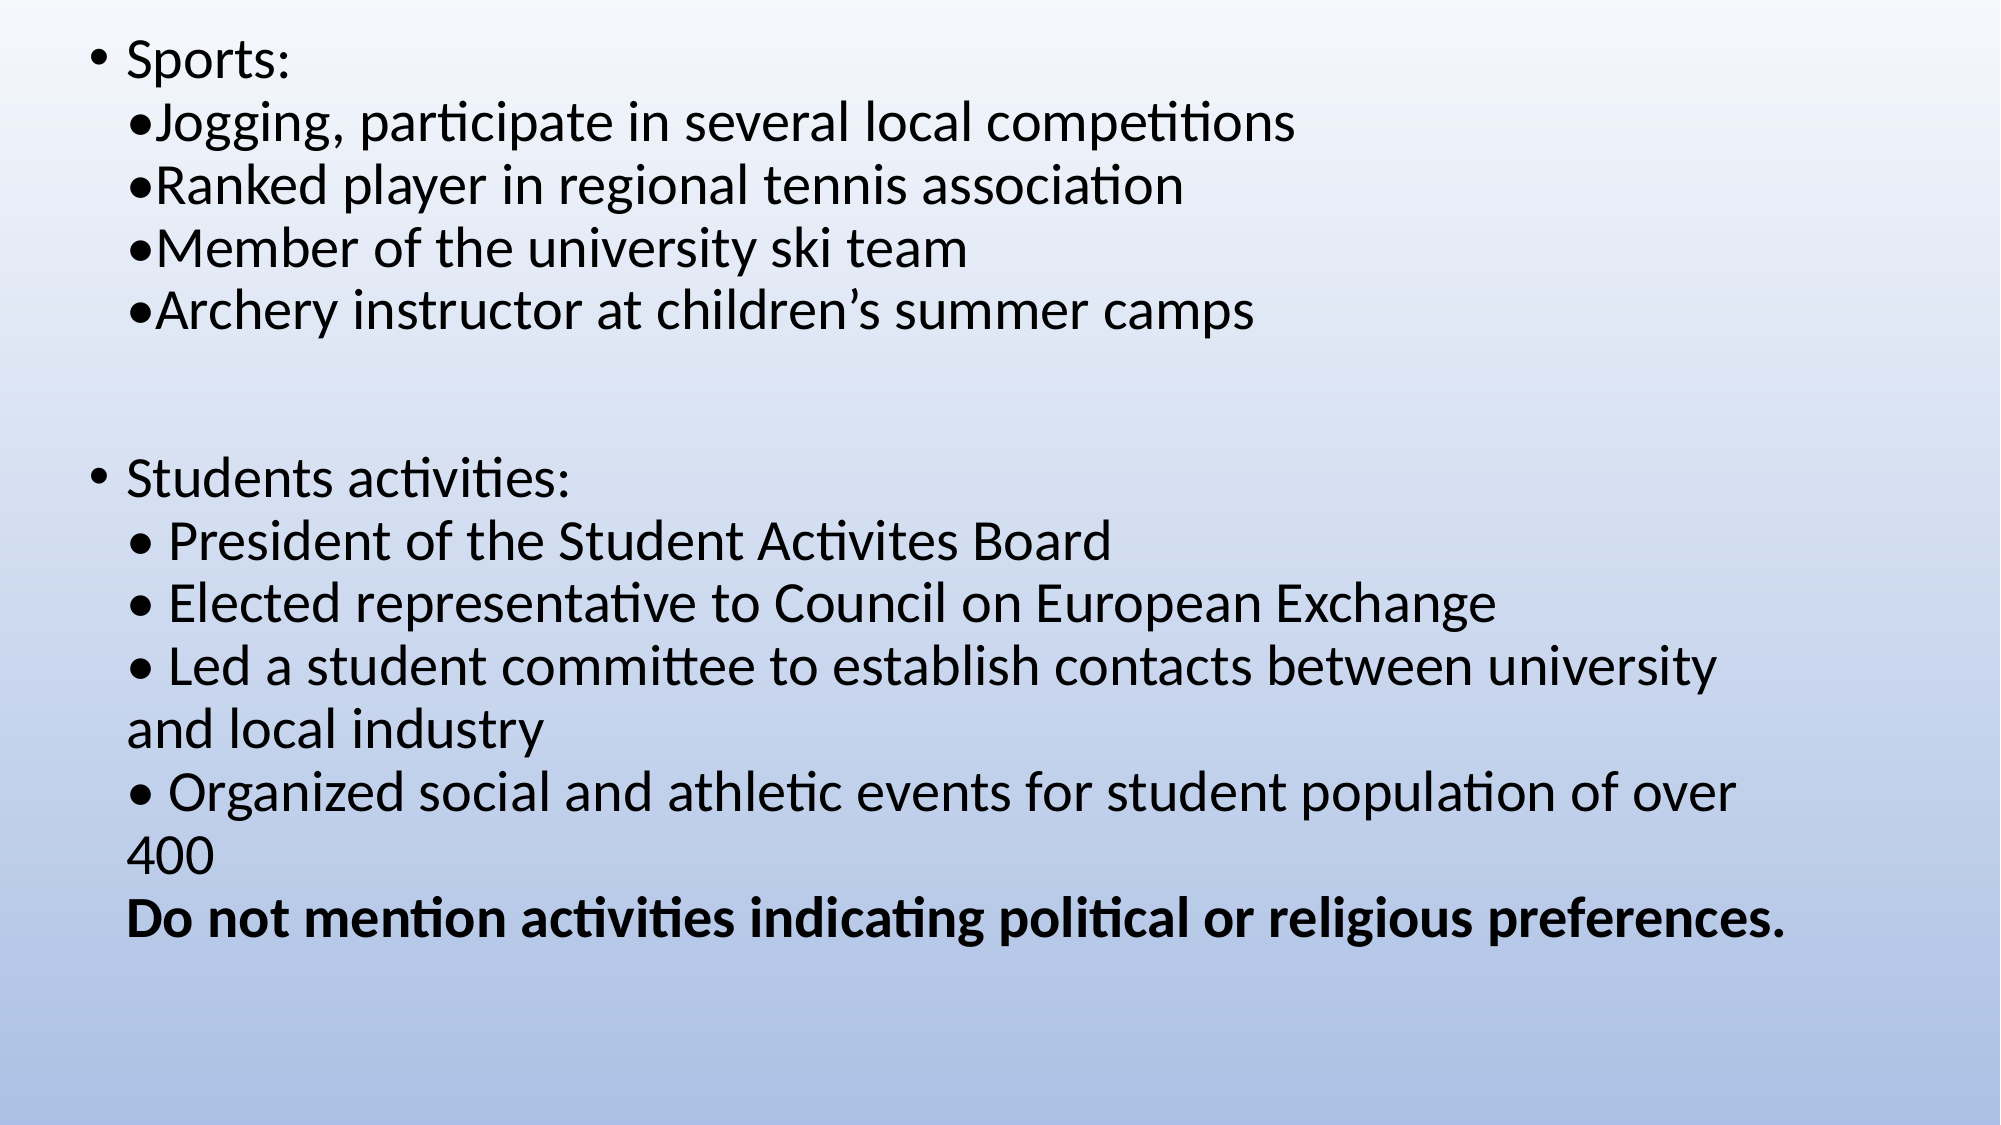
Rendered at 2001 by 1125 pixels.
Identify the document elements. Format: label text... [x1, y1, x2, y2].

list Sports: •Jogging, participate in several local competitions •Ranked player in regional tennis association •Member of the university ski team •Archery instructor at children’s summer camps Students activities: • President of the Student Activites Board • Elected representative to Council on European Exchange • Led a student committee to establish contacts between university and local industry • Organized social and athletic events for student population of over 400 Do not mention activities indicating political or religious preferences. [73, 20, 1863, 1083]
